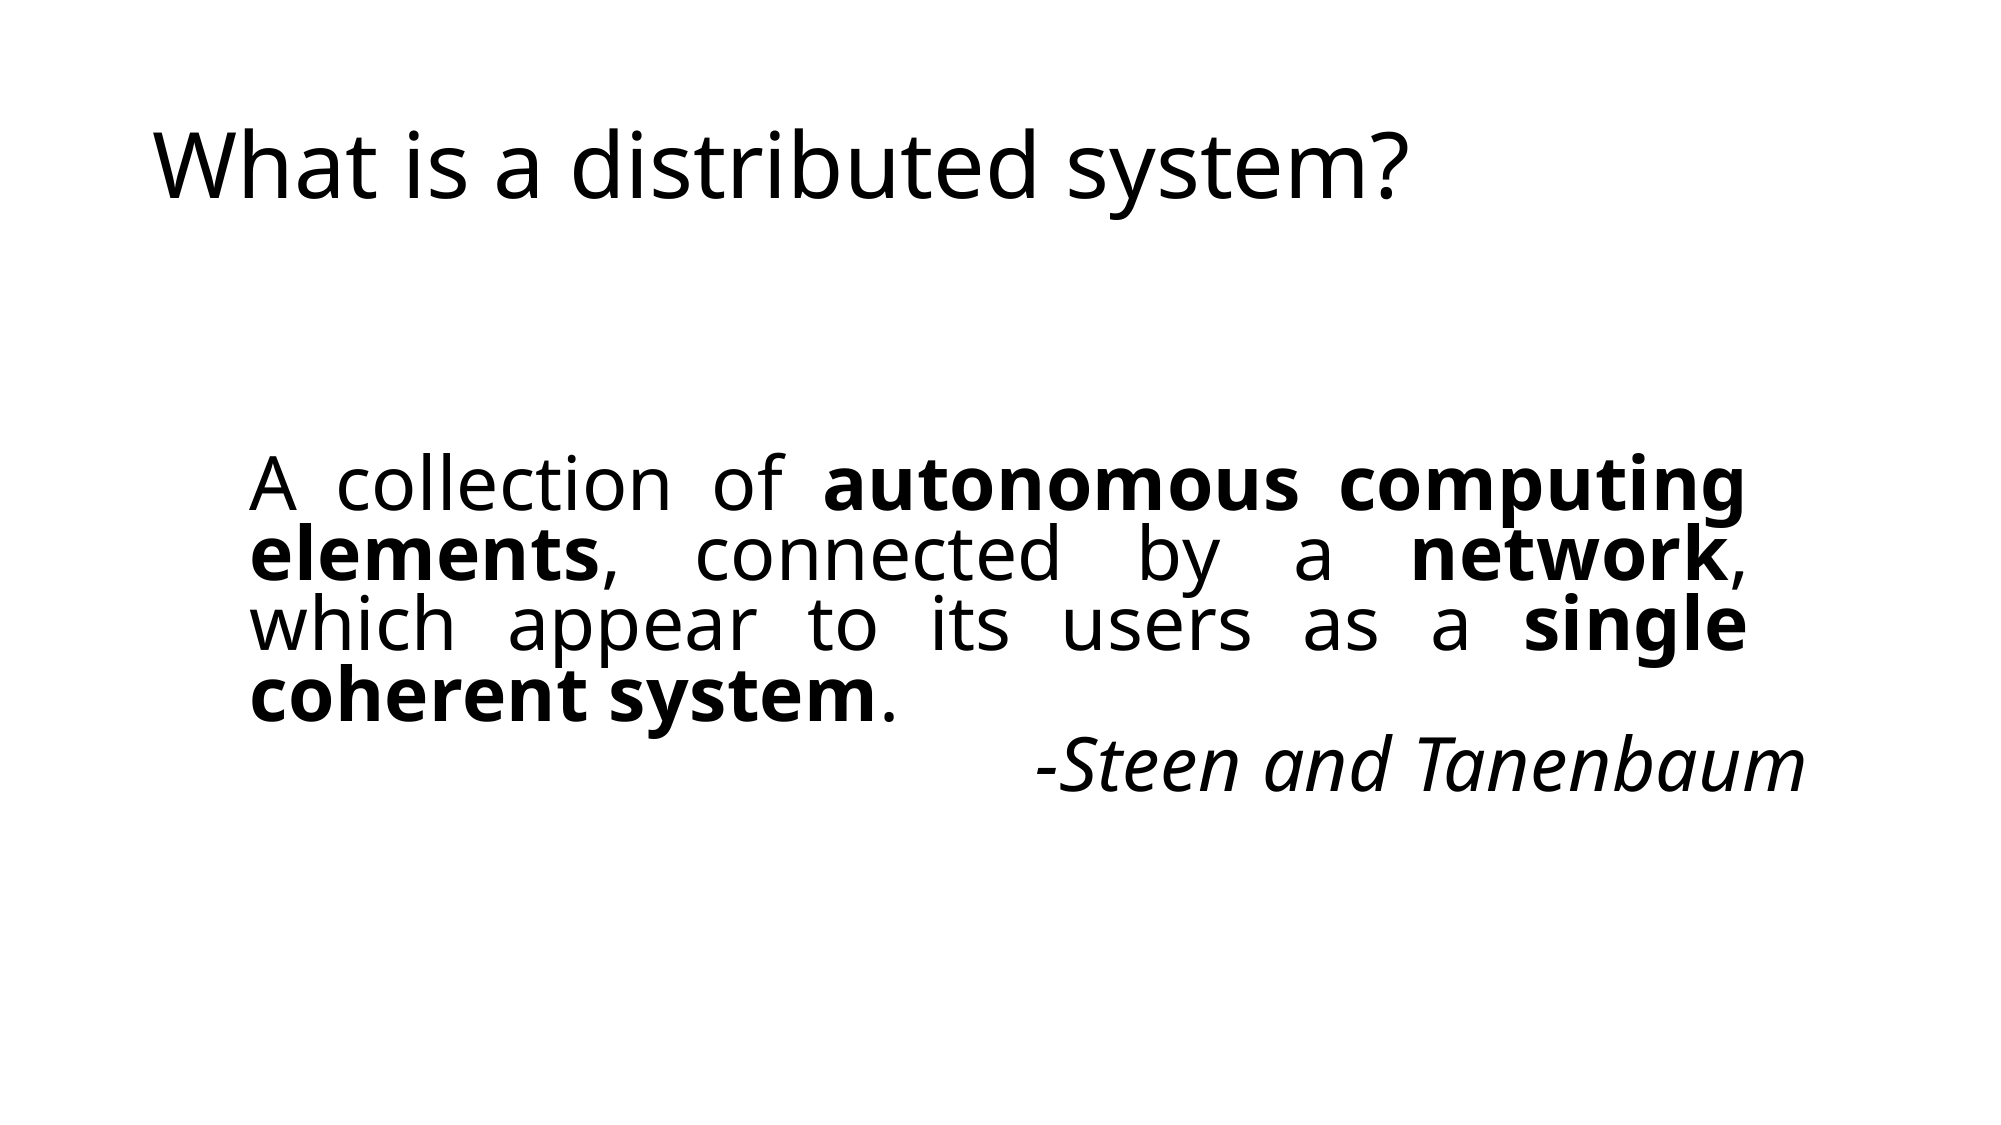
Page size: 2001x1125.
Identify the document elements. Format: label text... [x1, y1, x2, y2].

title What is a distributed system? [137, 59, 1863, 278]
text_box -Steen and Tanenbaum [740, 736, 1810, 807]
text_box A collection of autonomous computing elements, connected by a network, which appear to its users as a single coherent system. [249, 455, 1750, 736]
